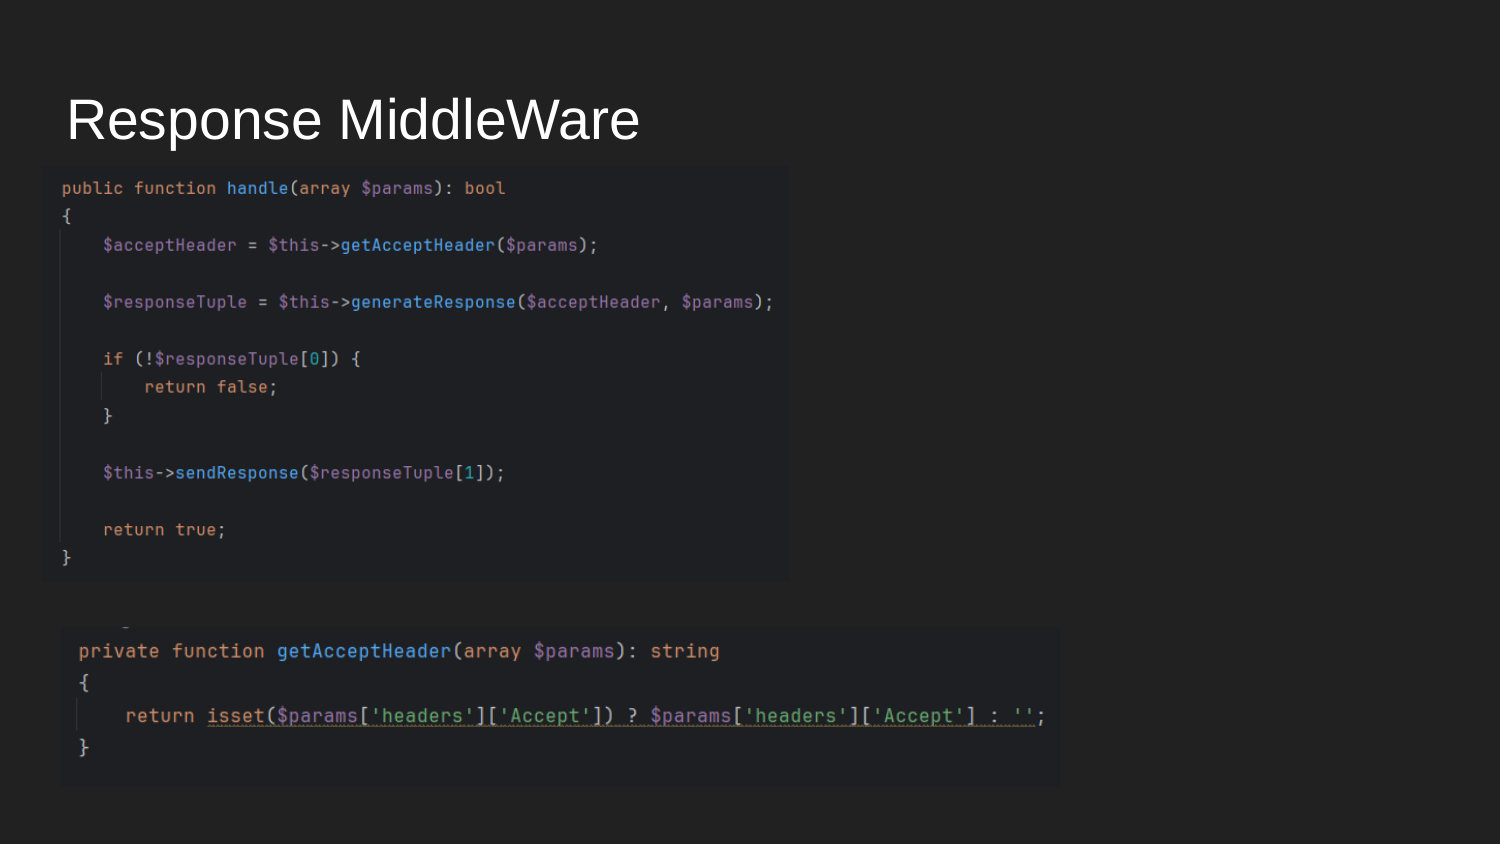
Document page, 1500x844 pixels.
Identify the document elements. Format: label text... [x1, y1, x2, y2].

title Response MiddleWare [51, 72, 1449, 167]
picture [42, 166, 789, 582]
picture [61, 627, 1060, 787]
